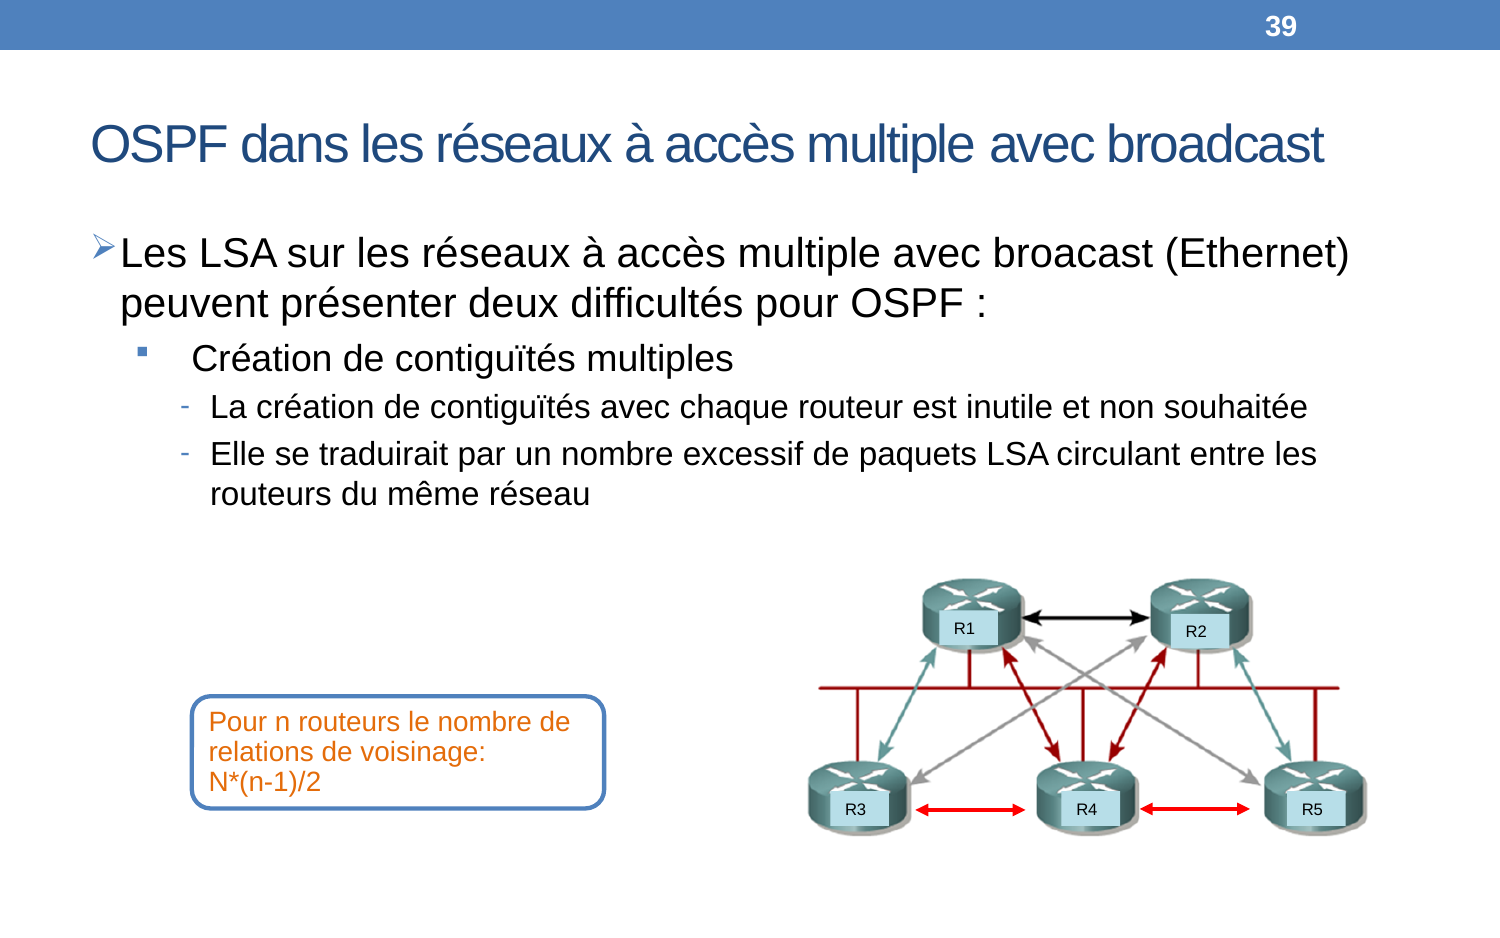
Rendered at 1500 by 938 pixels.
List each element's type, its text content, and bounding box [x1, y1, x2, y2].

picture [724, 541, 1452, 850]
list Les LSA sur les réseaux à accès multiple avec broacast (Ethernet) peuvent présenter deux difficultés pour OSPF : Création de contiguïtés multiples La création de contiguïtés avec chaque routeur est inutile et non souhaitée Elle se traduirait par un nombre excessif de paquets LSA circulant entre les routeurs du même réseau [75, 218, 1425, 886]
text_box Pour n routeurs le nombre de relations de voisinage: N*(n-1)/2 [189, 694, 607, 811]
slide_number 39 [1250, 2, 1425, 48]
title OSPF dans les réseaux à accès multiple avec broadcast [75, 72, 1425, 209]
